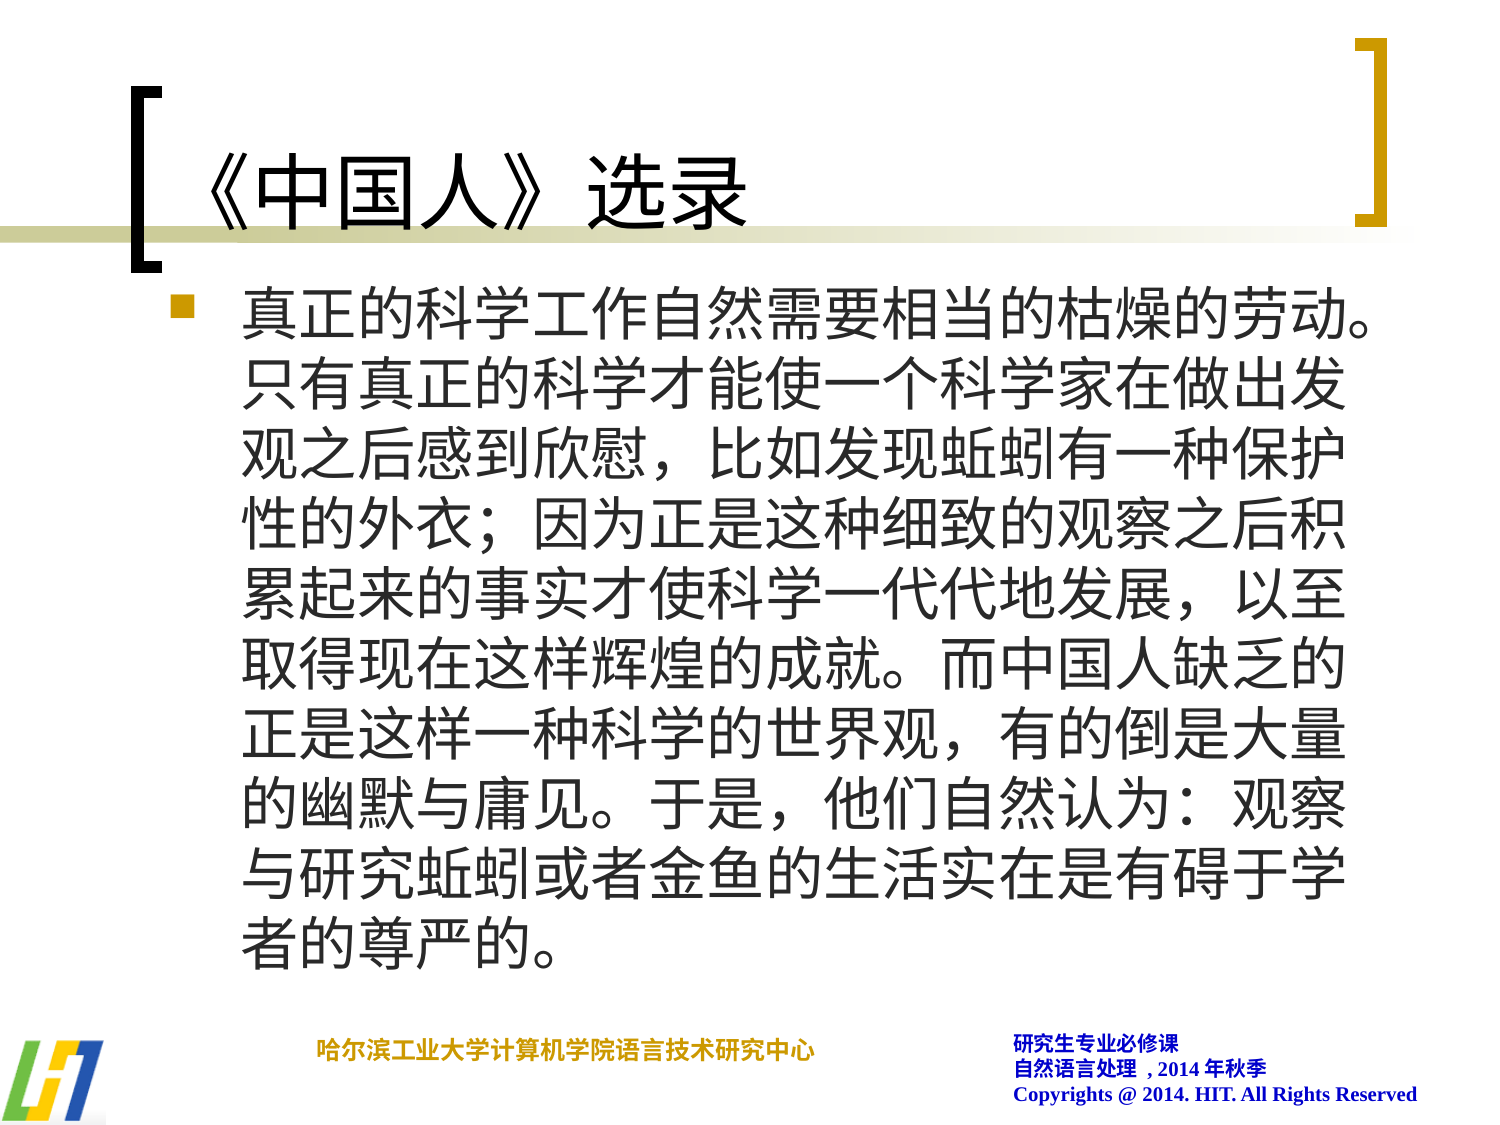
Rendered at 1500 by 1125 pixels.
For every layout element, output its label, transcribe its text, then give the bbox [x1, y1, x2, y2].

title 《中国人》选录 [152, 15, 1328, 248]
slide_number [997, 1022, 1454, 1125]
footer 哈尔滨工业大学计算机学院语言技术研究中心 [300, 1026, 987, 1125]
picture [0, 1034, 106, 1125]
list 真正的科学工作自然需要相当的枯燥的劳动。只有真正的科学才能使一个科学家在做出发观之后感到欣慰，比如发现蚯蚓有一种保护性的外衣；因为正是这种细致的观察之后积累起来的事实才使科学一代代地发展，以至取得现在这样辉煌的成就。而中国人缺乏的正是这样一种科学的世界观，有的倒是大量的幽默与庸见。于是，他们自然认为：观察与研究蚯蚓或者金鱼的生活实在是有碍于学者的尊严的。 [152, 269, 1410, 985]
